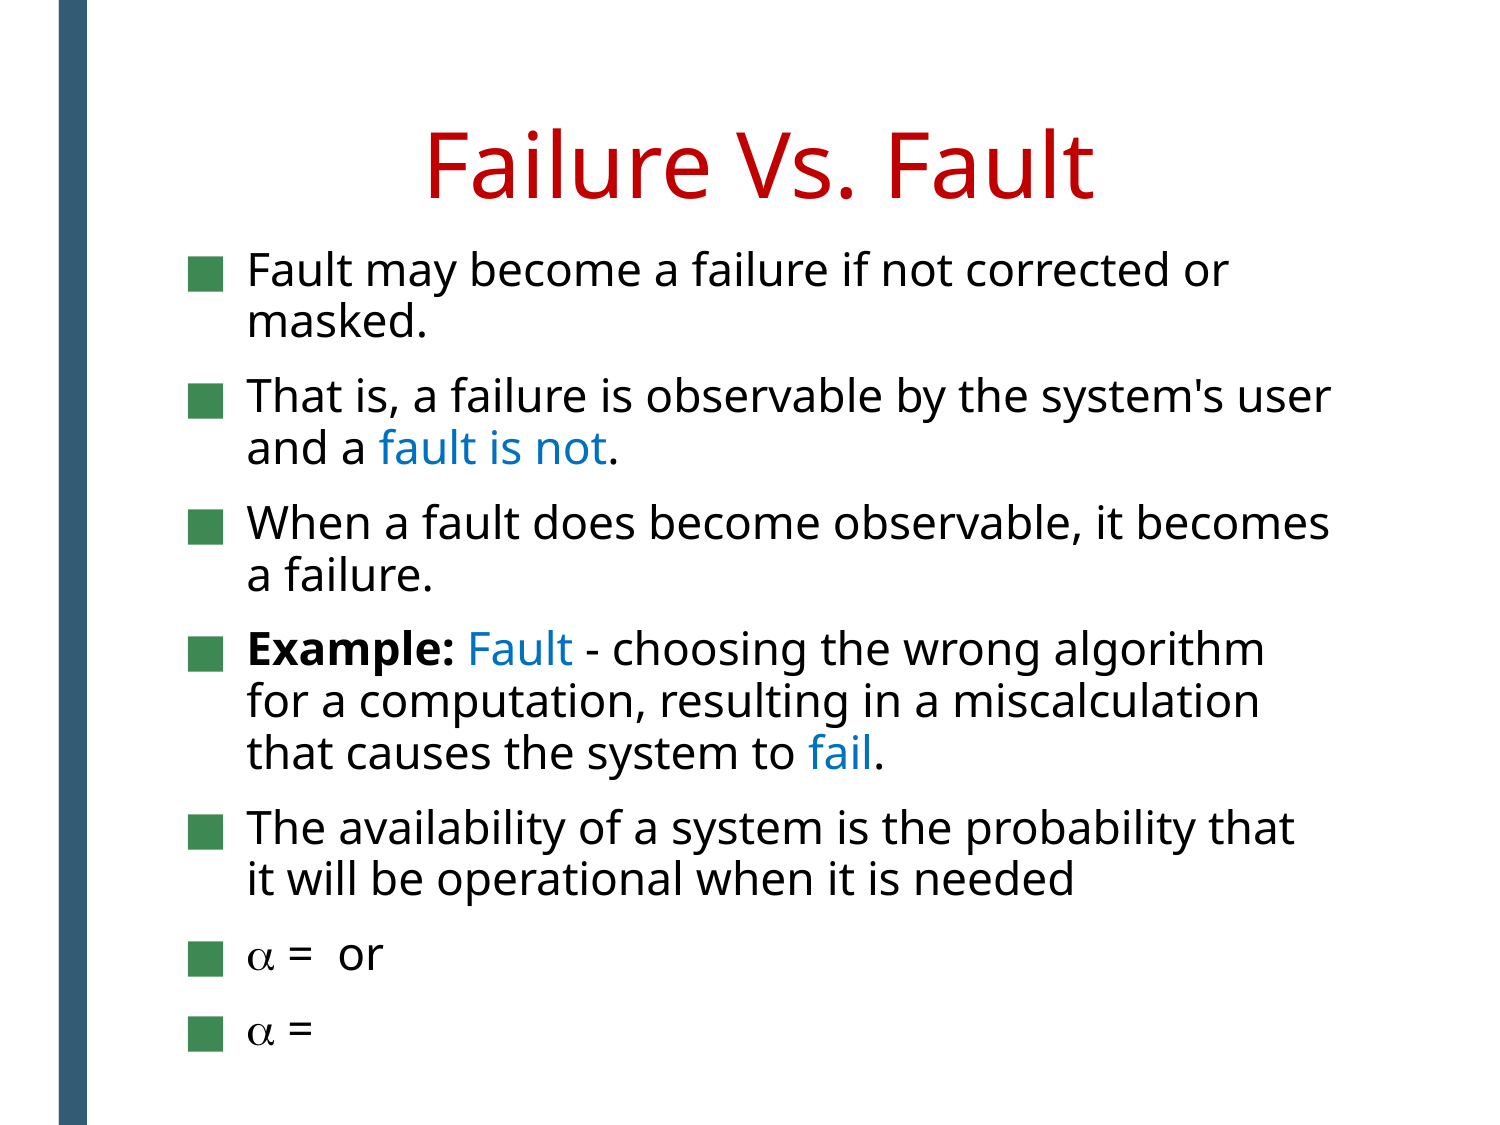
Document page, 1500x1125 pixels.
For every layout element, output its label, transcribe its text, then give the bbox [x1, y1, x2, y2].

title Failure Vs. Fault [168, 112, 1351, 299]
